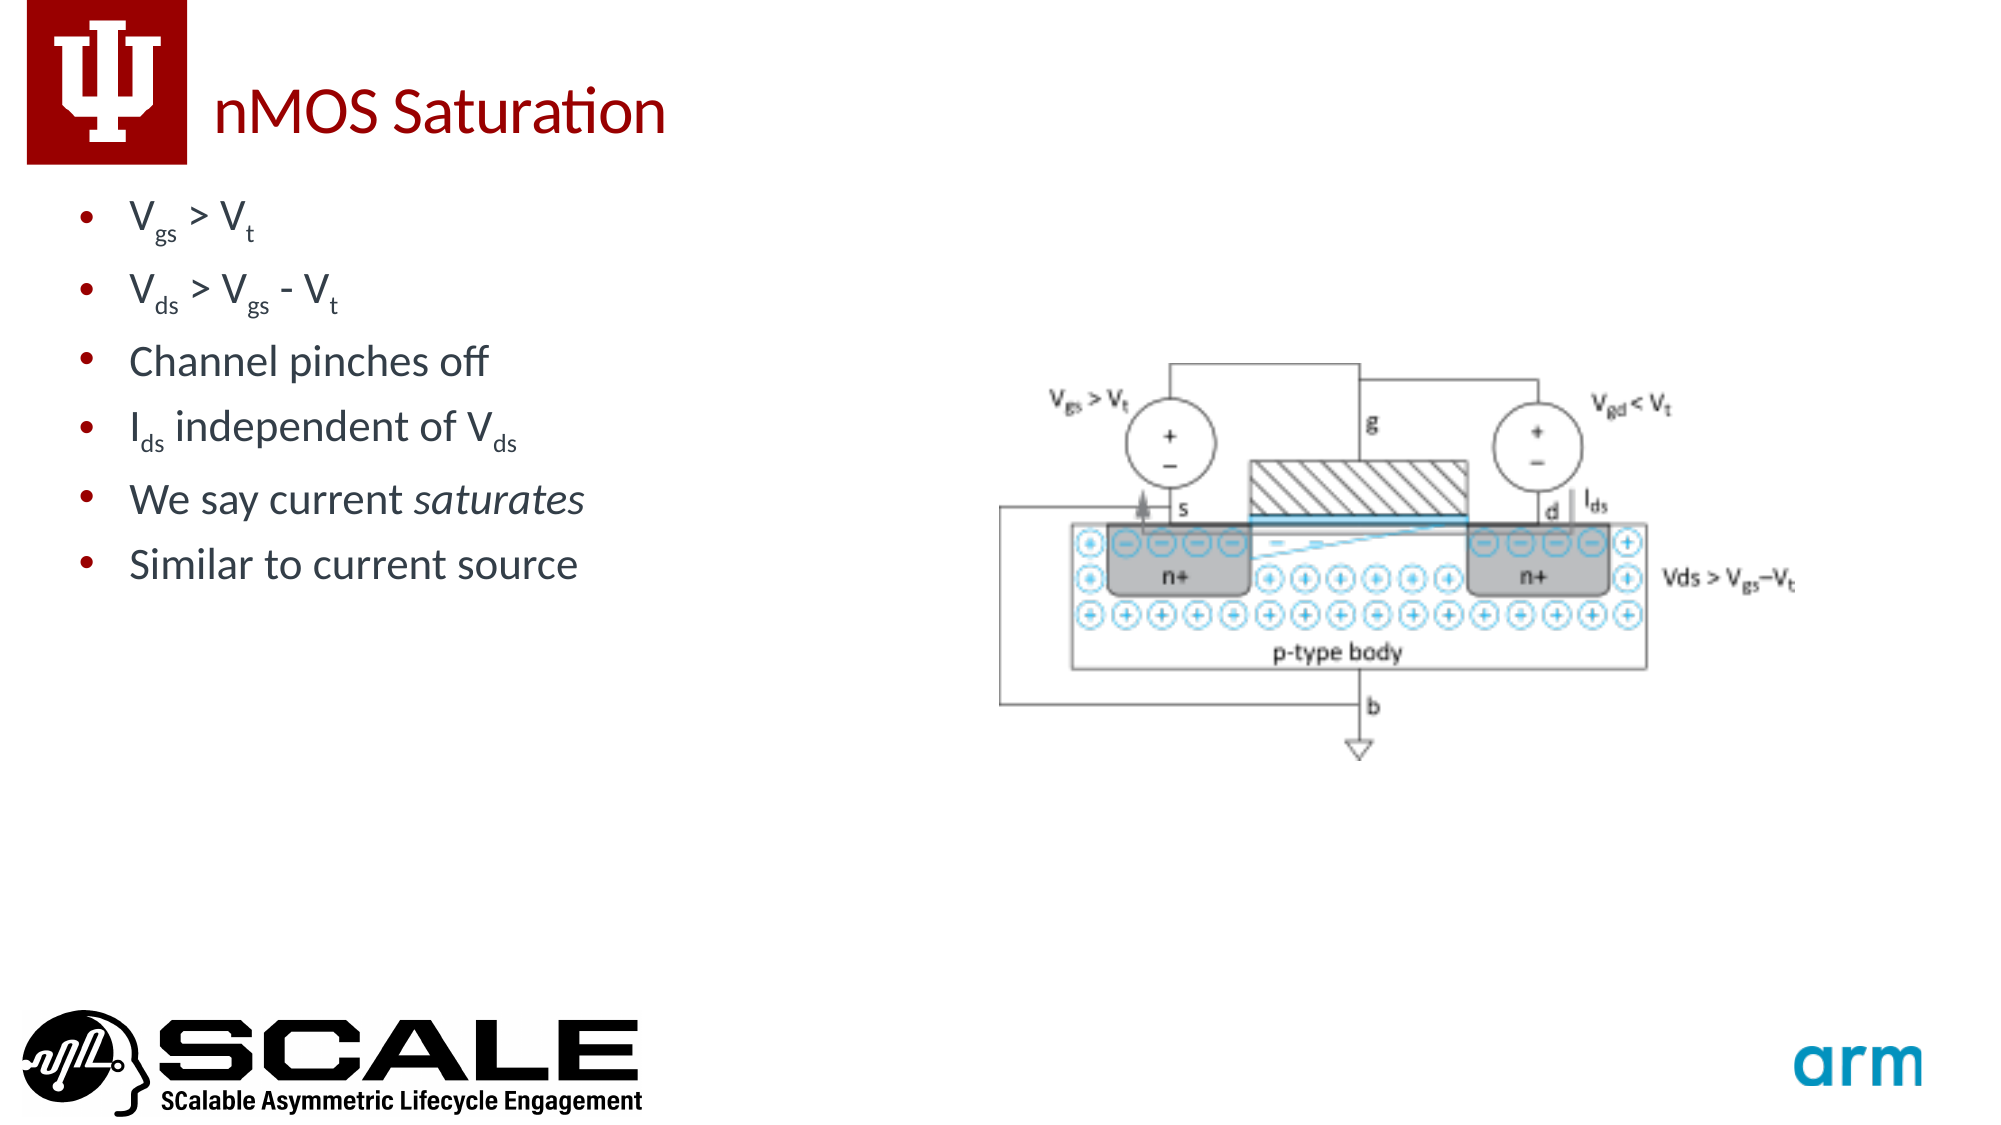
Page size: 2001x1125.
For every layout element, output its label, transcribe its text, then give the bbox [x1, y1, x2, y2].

list Vgs > Vt Vds > Vgs - Vt Channel pinches off Ids independent of Vds We say current saturates Similar to current source [78, 185, 1923, 941]
picture [0, 0, 248, 220]
title nMOS Saturation [213, 78, 1922, 186]
picture [22, 1010, 642, 1117]
picture [999, 363, 1795, 762]
